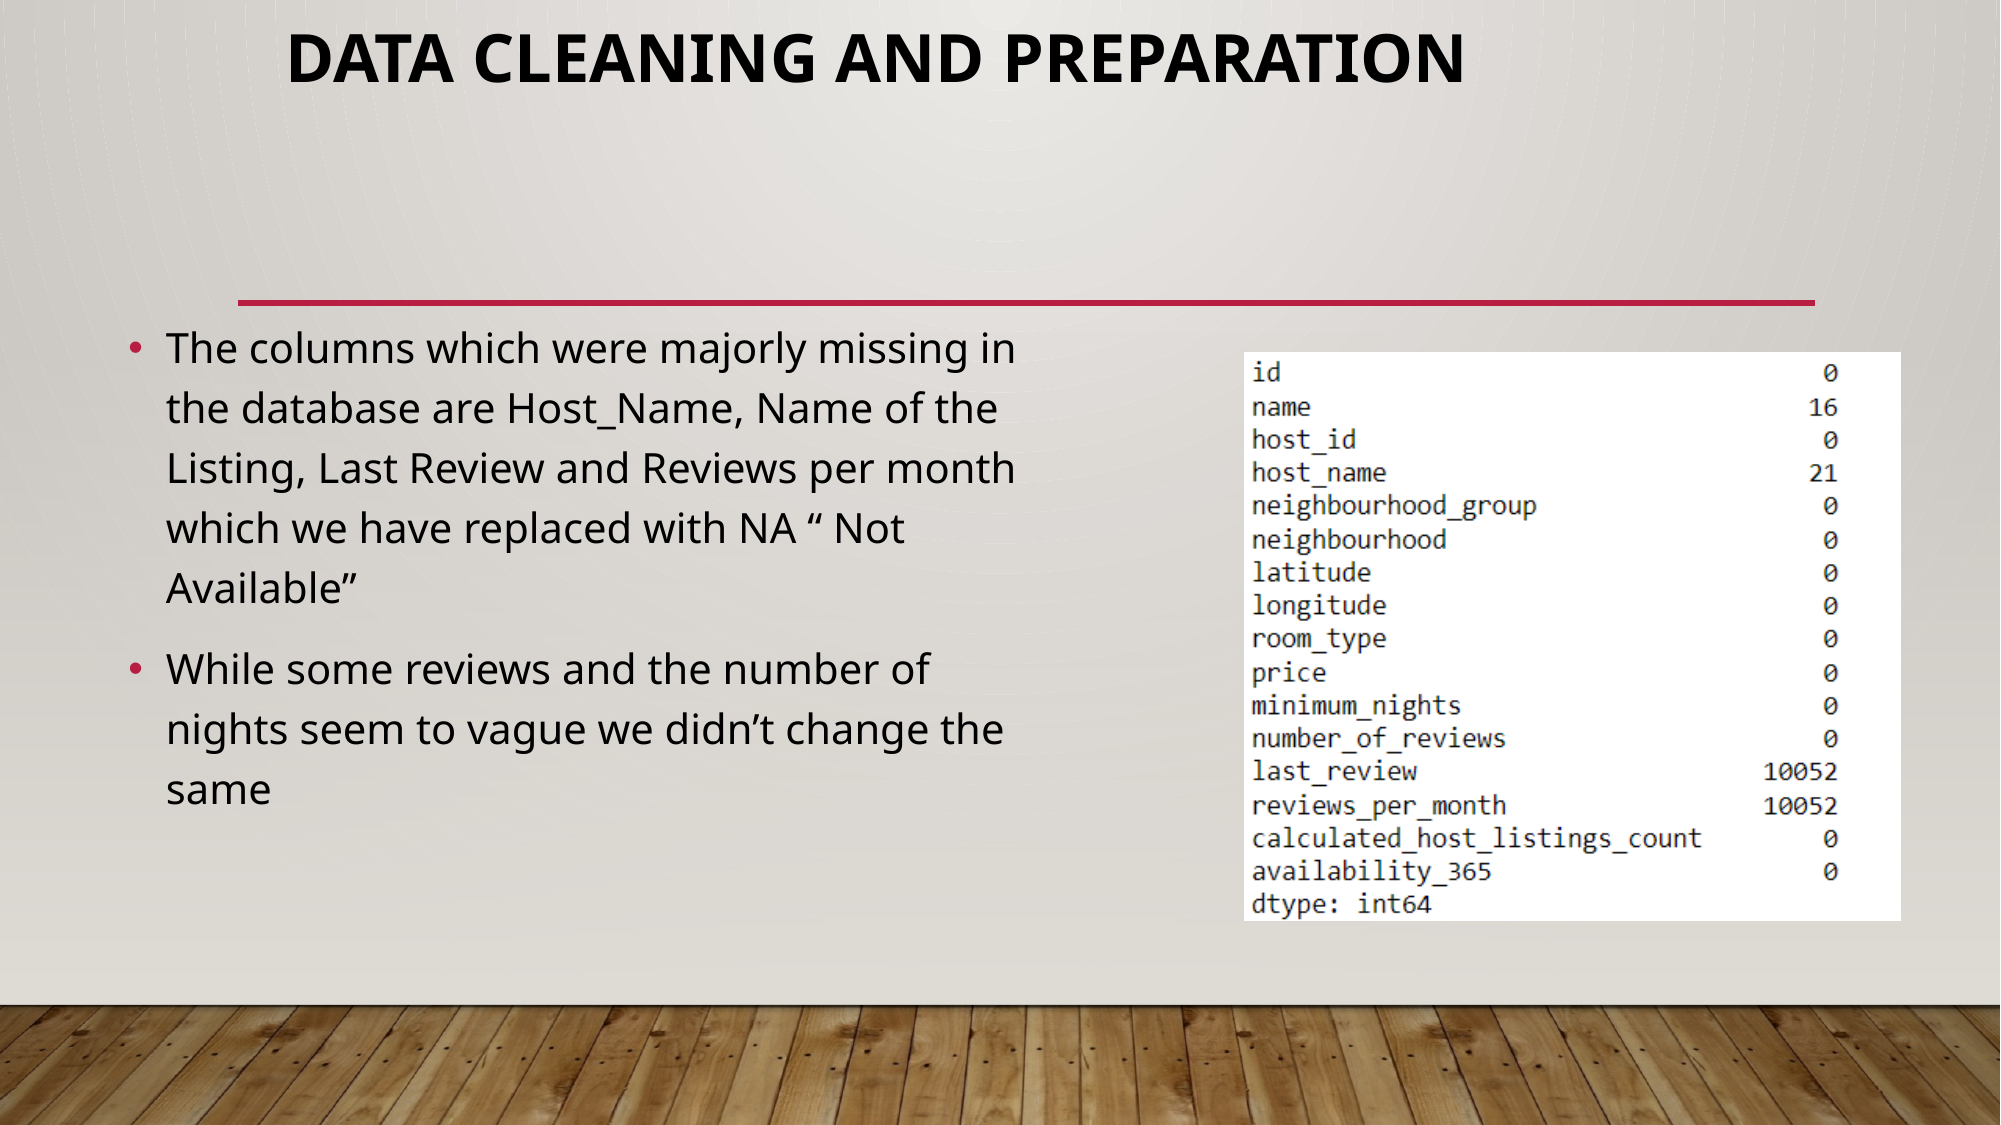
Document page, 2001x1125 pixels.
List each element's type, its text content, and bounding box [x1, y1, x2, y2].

title Data Cleaning and Preparation [270, 17, 1671, 265]
picture [1244, 351, 1901, 922]
list The columns which were majorly missing in the database are Host_Name, Name of the Listing, Last Review and Reviews per month which we have replaced with NA “ Not Available” While some reviews and the number of nights seem to vague we didn’t change the same [113, 304, 1063, 1019]
picture [0, 1005, 2000, 1125]
